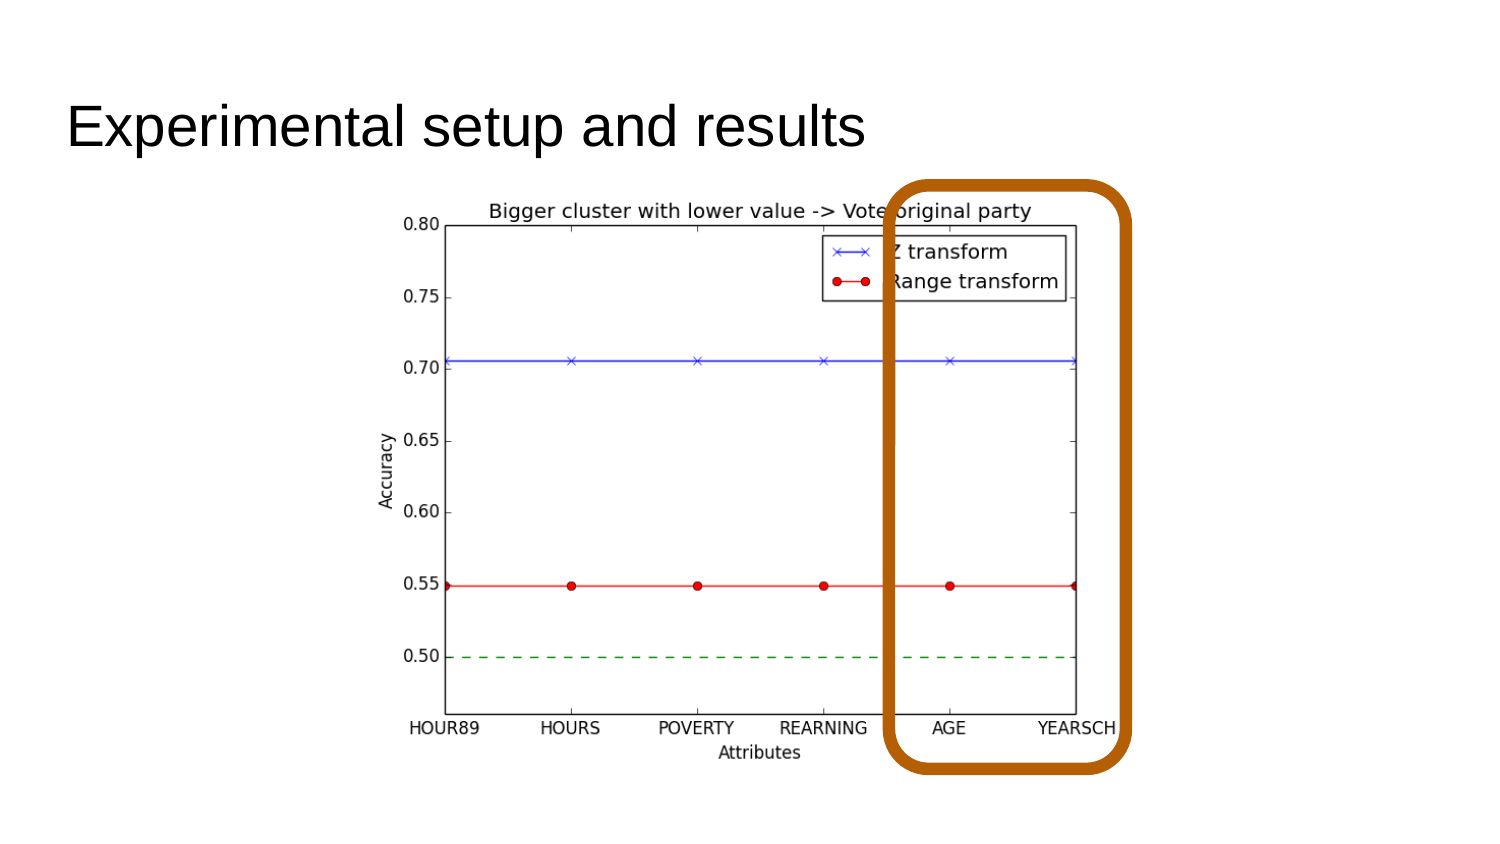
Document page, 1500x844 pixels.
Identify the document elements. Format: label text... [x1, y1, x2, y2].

title Experimental setup and results [51, 72, 1449, 167]
picture [342, 163, 1157, 775]
